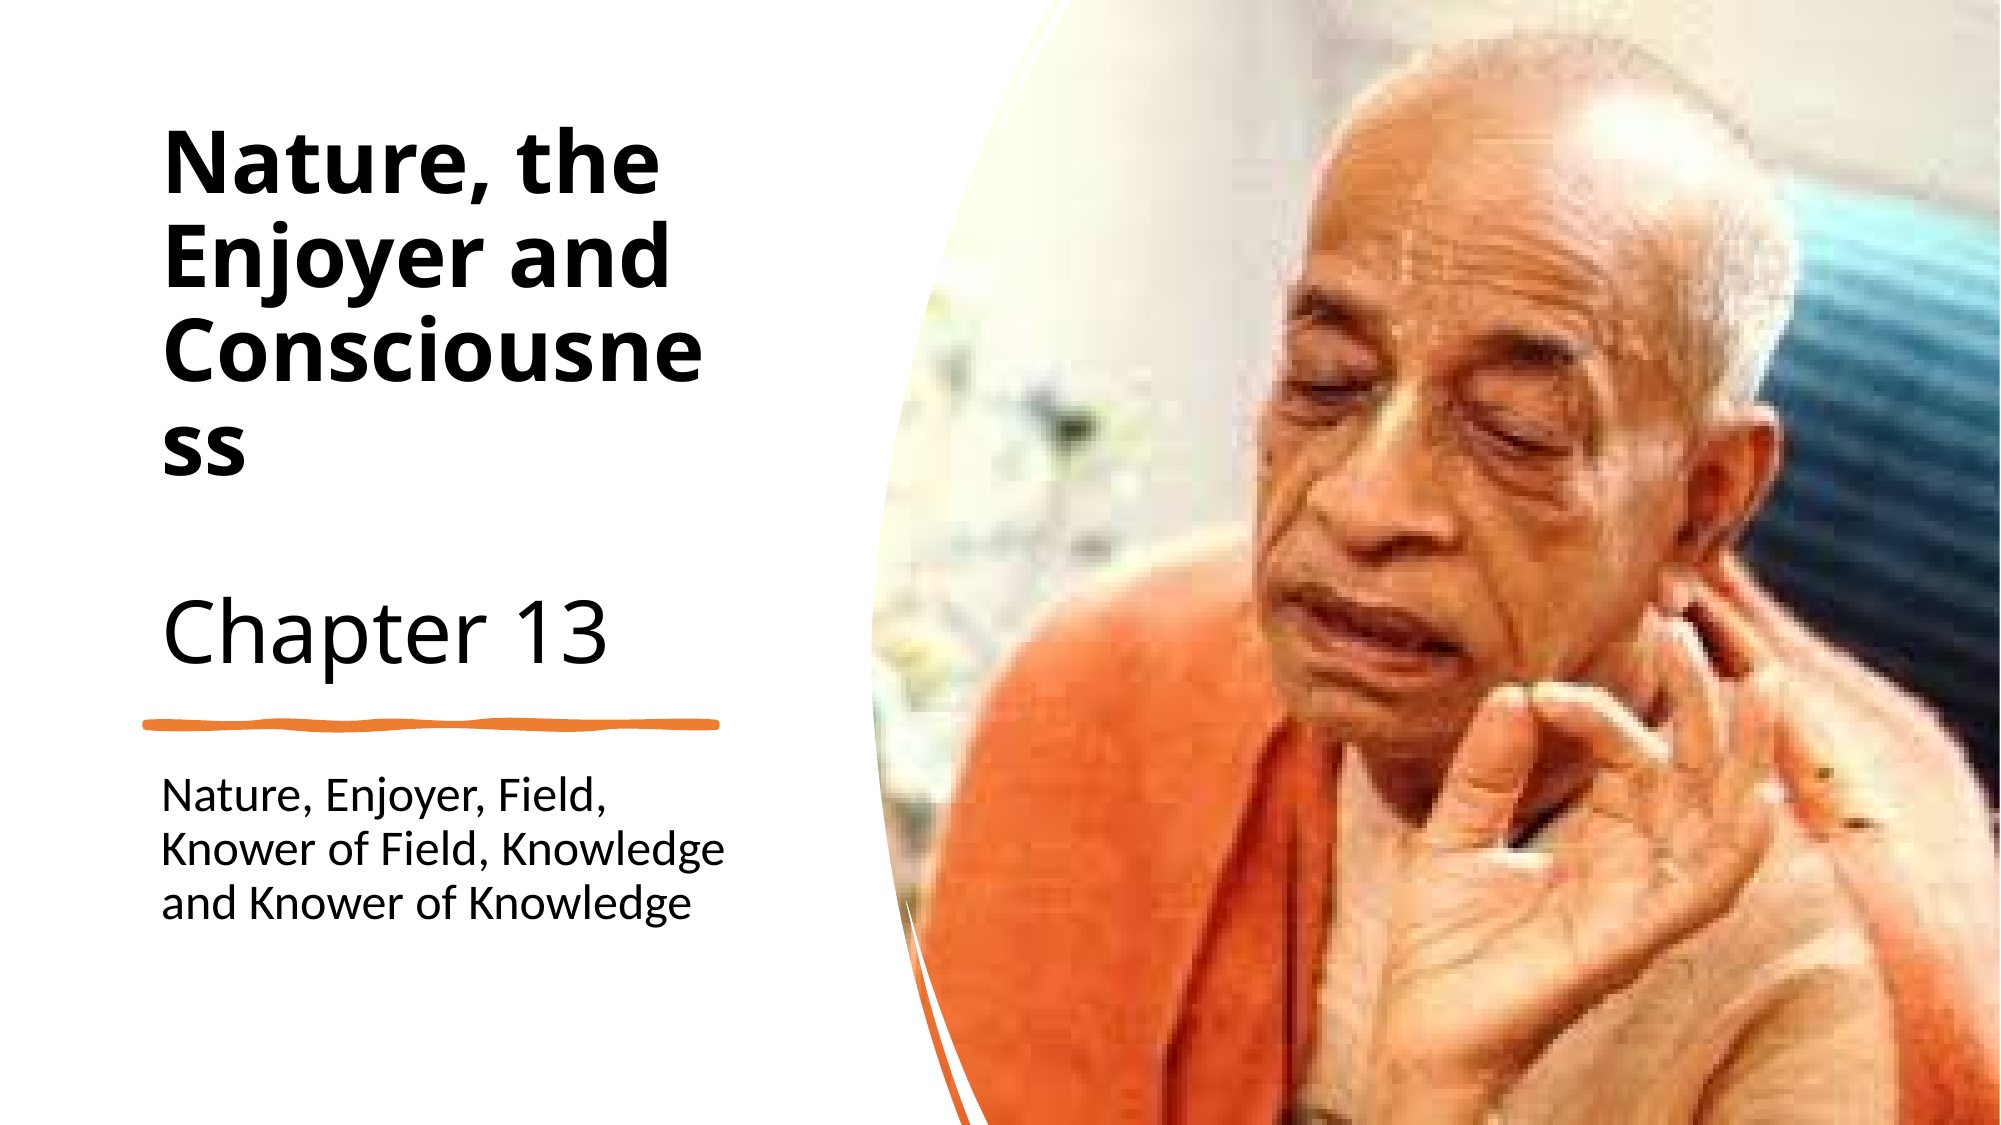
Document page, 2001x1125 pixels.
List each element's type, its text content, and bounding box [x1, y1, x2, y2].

text_box [144, 720, 718, 730]
subtitle Nature, Enjoyer, Field, Knower of Field, Knowledge and Knower of Knowledge [146, 760, 759, 1019]
title Nature, the Enjoyer and Consciousness Chapter 13 [146, 104, 759, 690]
text_box [0, 0, 871, 1125]
picture [871, 0, 2000, 1125]
